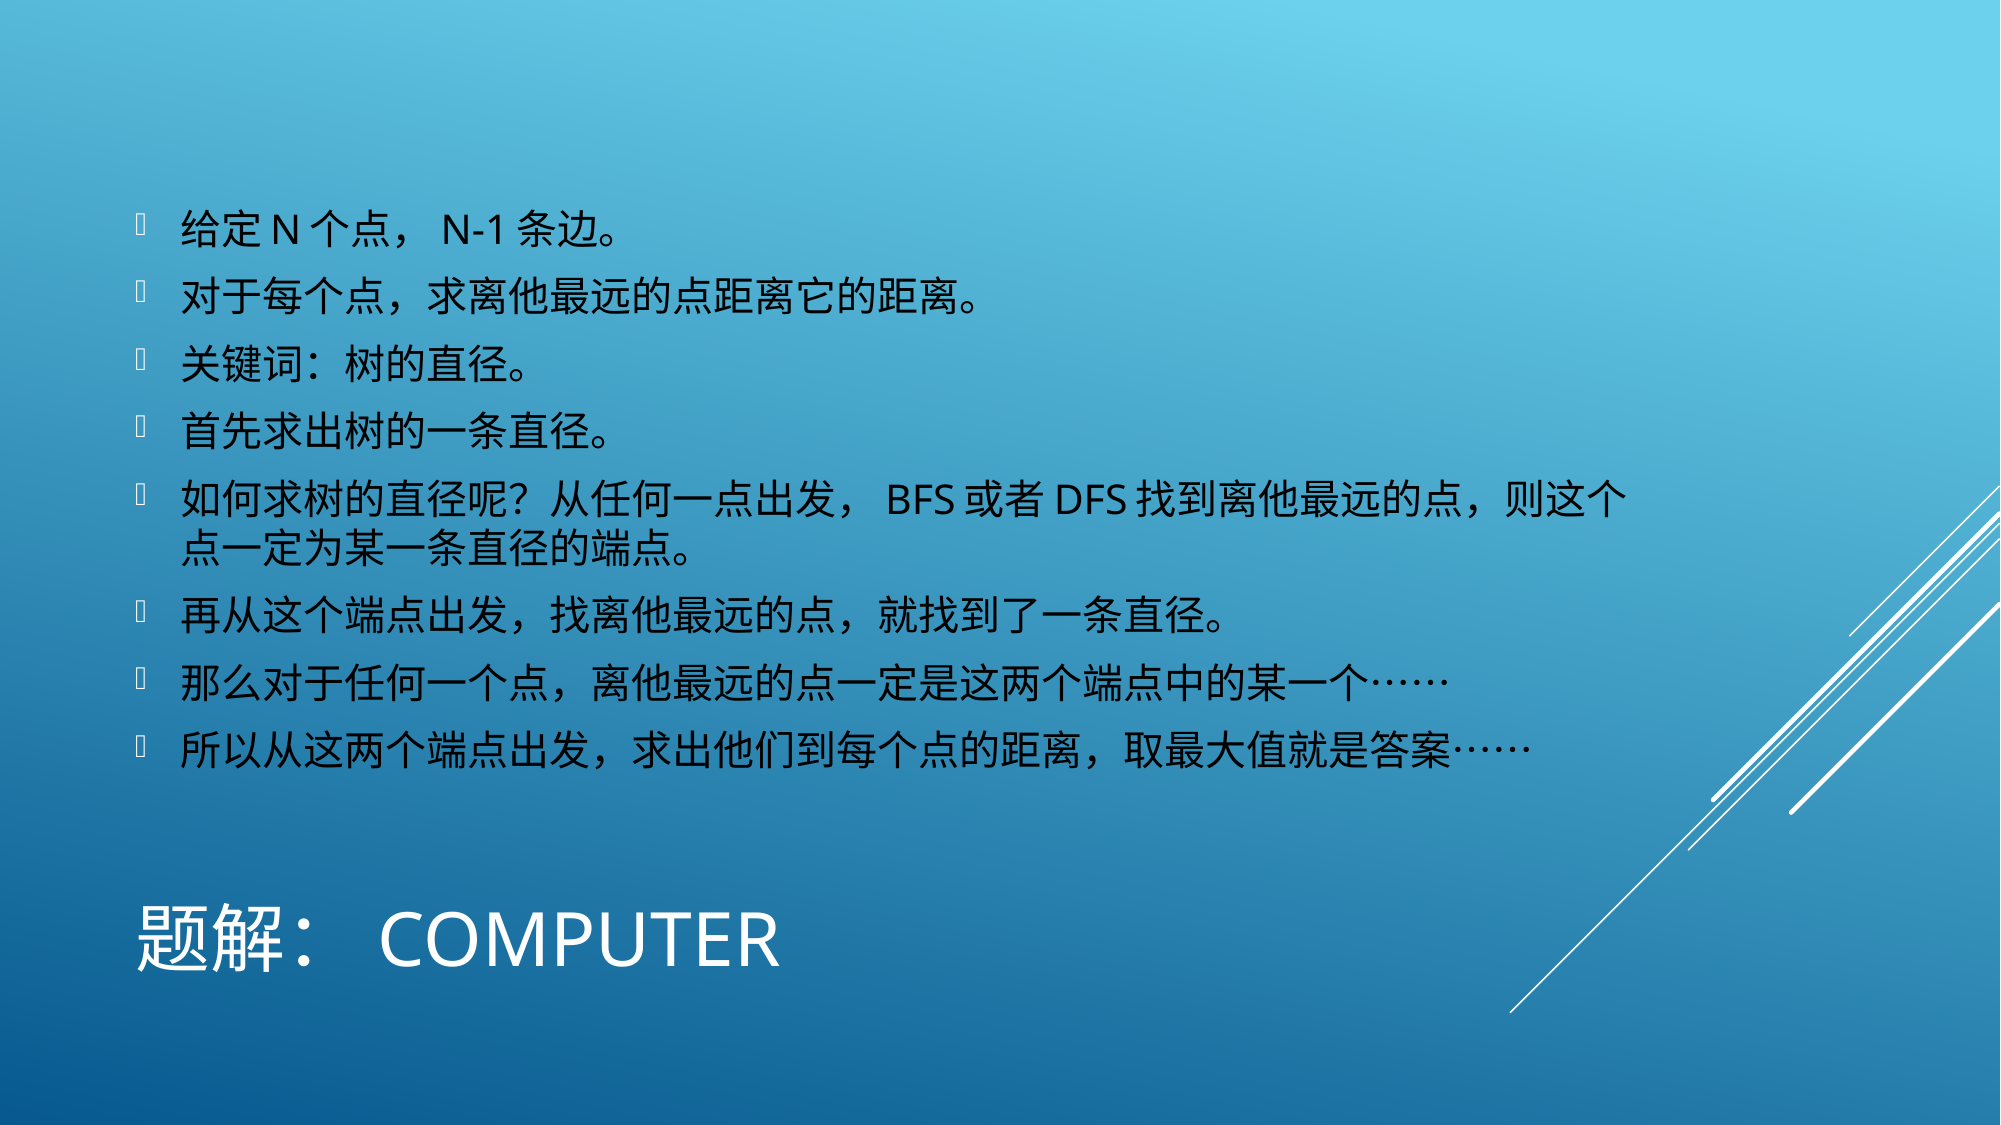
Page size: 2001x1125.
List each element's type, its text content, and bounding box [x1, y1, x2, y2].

list 给定N个点，N-1条边。 对于每个点，求离他最远的点距离它的距离。 关键词：树的直径。 首先求出树的一条直径。 如何求树的直径呢？从任何一点出发，BFS或者DFS找到离他最远的点，则这个点一定为某一条直径的端点。 再从这个端点出发，找离他最远的点，就找到了一条直径。 那么对于任何一个点，离他最远的点一定是这两个端点中的某一个…… 所以从这两个端点出发，求出他们到每个点的距离，取最大值就是答案…… [120, 195, 1664, 789]
title 题解：Computer [120, 812, 1044, 1060]
